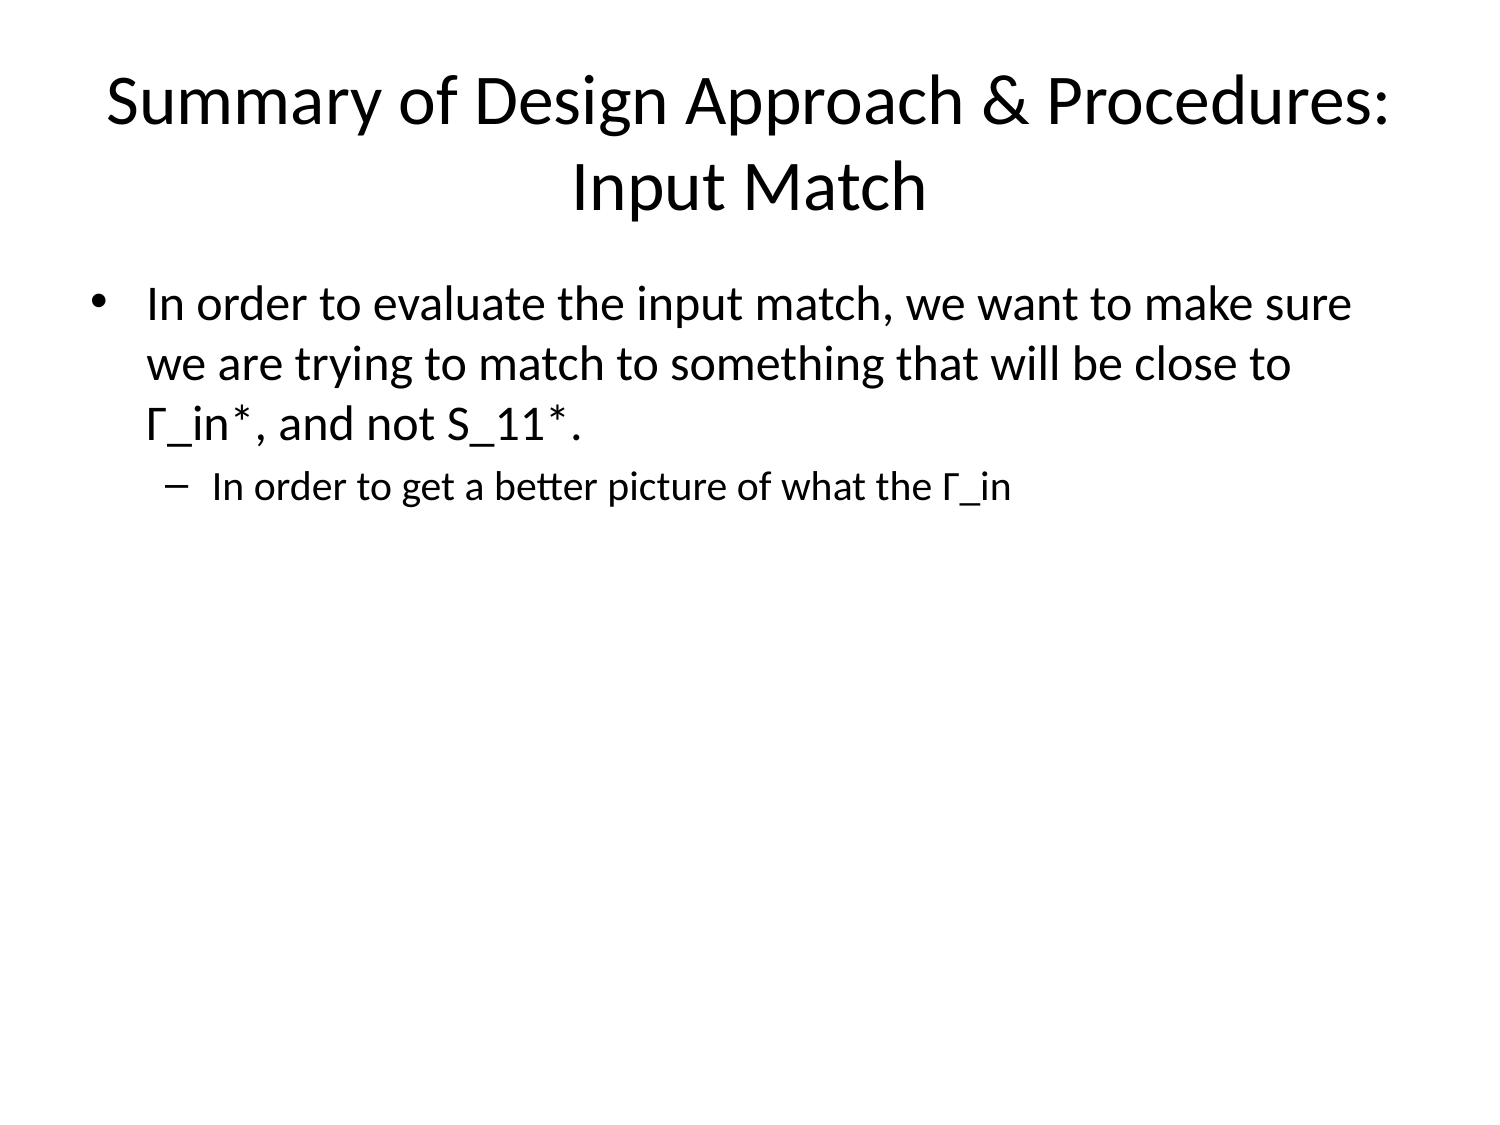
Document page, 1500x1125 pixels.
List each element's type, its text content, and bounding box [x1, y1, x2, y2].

title Summary of Design Approach & Procedures: Input Match [75, 45, 1425, 233]
list In order to evaluate the input match, we want to make sure we are trying to match to something that will be close to Γ_in*, and not S_11*. In order to get a better picture of what the Γ_in [75, 262, 1425, 1005]
